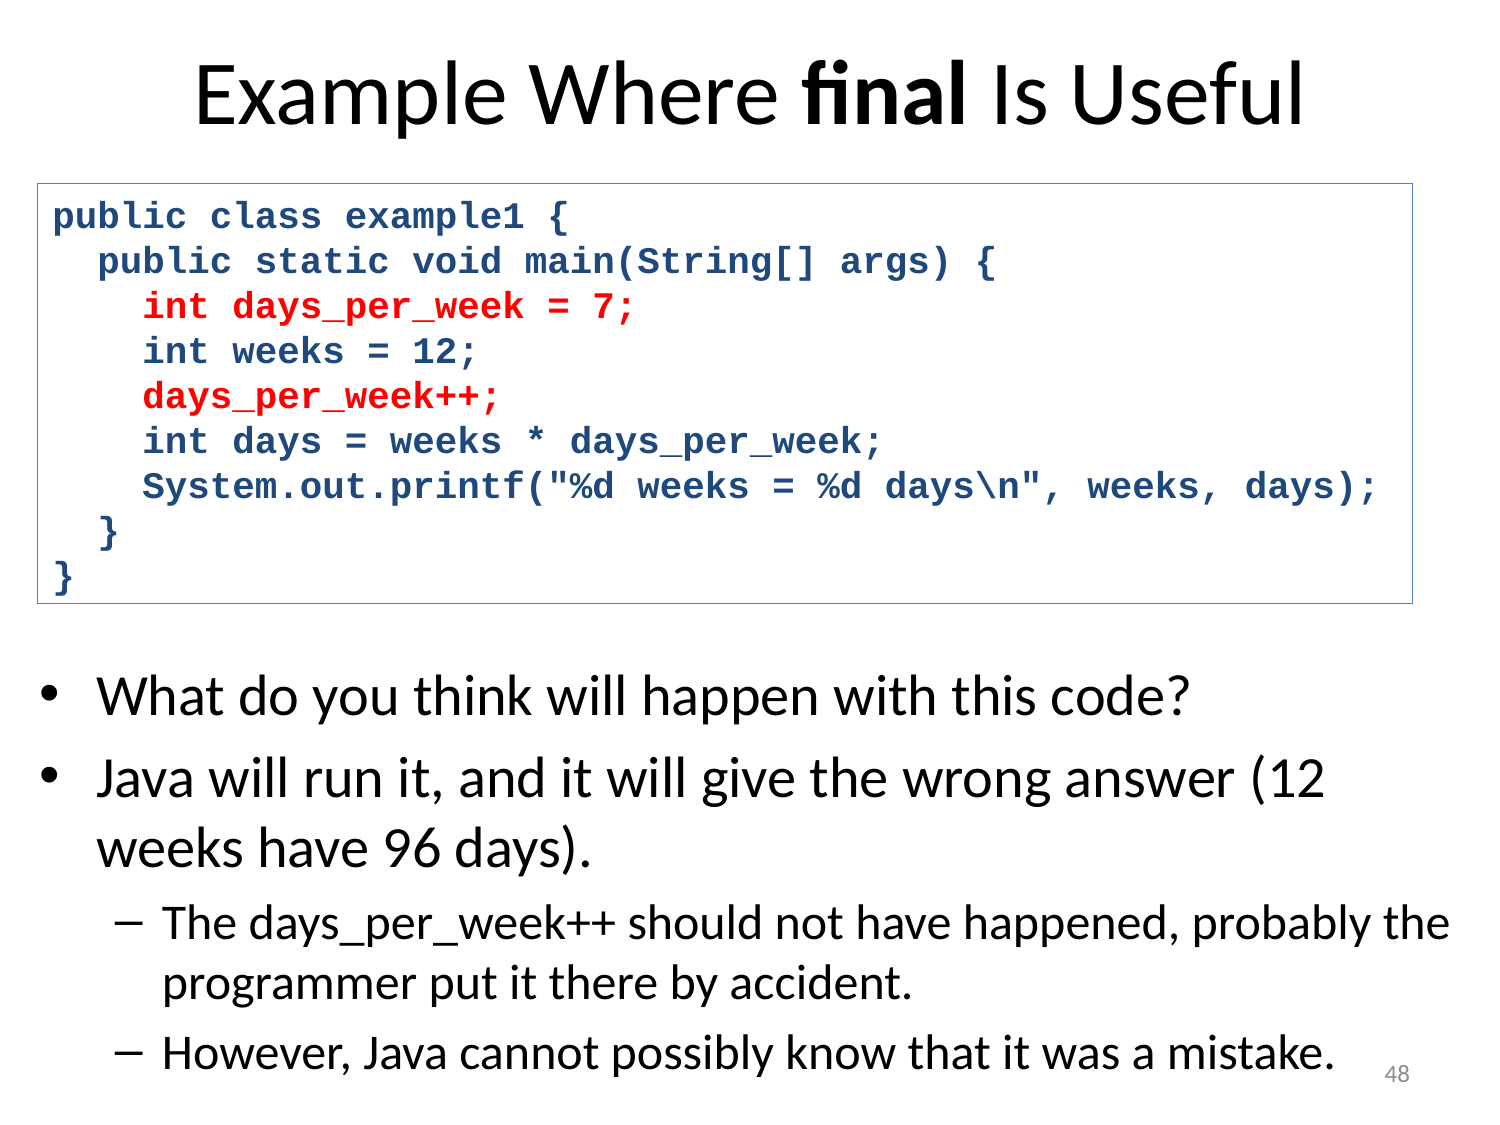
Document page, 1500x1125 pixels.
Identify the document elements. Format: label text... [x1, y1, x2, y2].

slide_number 48 [1074, 1042, 1425, 1103]
title Example Where final Is Useful [37, 12, 1463, 163]
list What do you think will happen with this code? Java will run it, and it will give the wrong answer (12 weeks have 96 days). The days_per_week++ should not have happened, probably the programmer put it there by accident. However, Java cannot possibly know that it was a mistake. [24, 650, 1475, 1025]
text_box public class example1 { public static void main(String[] args) { int days_per_week = 7; int weeks = 12; days_per_week++; int days = weeks * days_per_week; System.out.printf("%d weeks = %d days\n", weeks, days); } } [37, 183, 1413, 604]
